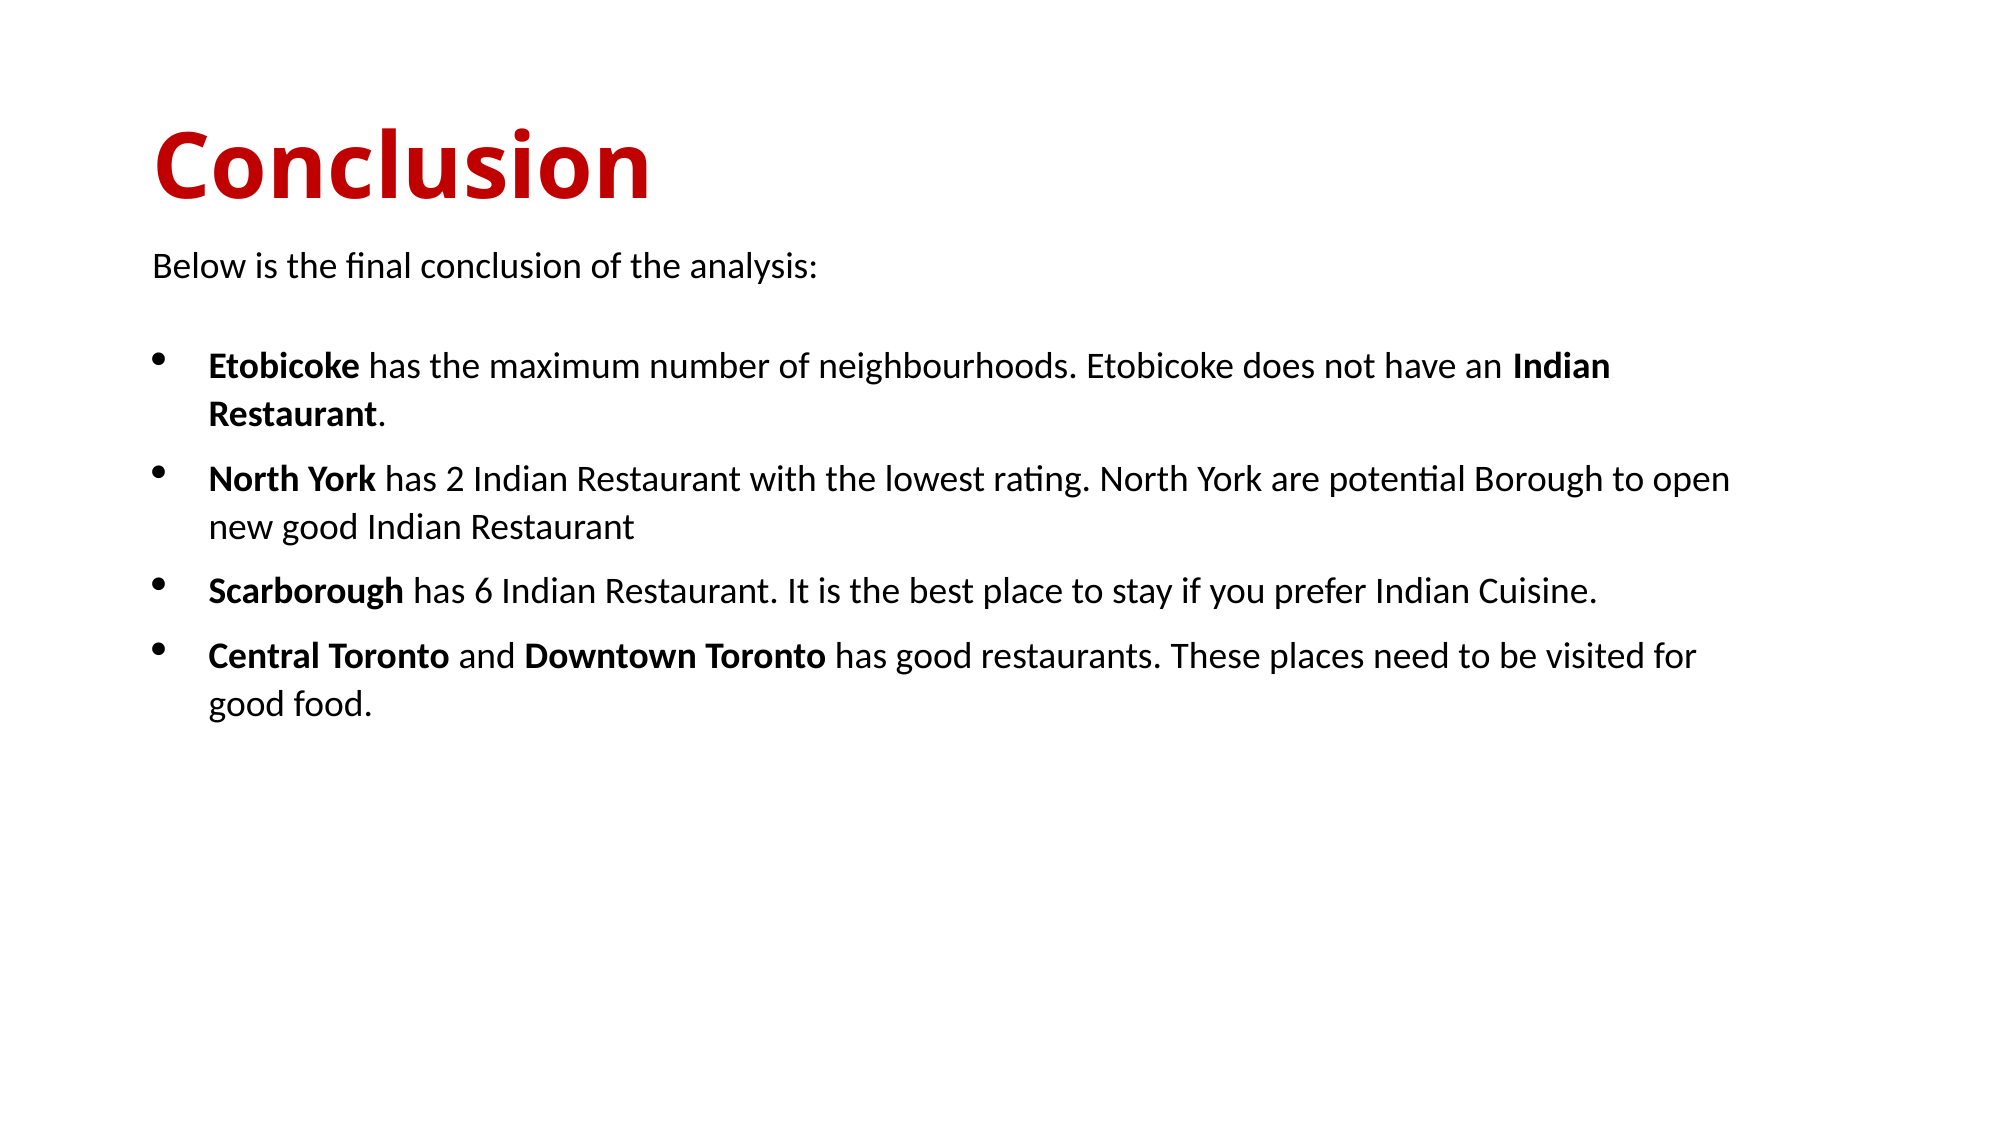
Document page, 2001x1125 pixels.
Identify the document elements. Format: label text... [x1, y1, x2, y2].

title Conclusion [137, 59, 1863, 233]
text_box Etobicoke has the maximum number of neighbourhoods. Etobicoke does not have an Indian Restaurant. North York has 2 Indian Restaurant with the lowest rating. North York are potential Borough to open new good Indian Restaurant Scarborough has 6 Indian Restaurant. It is the best place to stay if you prefer Indian Cuisine. Central Toronto and Downtown Toronto has good restaurants. These places need to be visited for good food. [137, 330, 1799, 732]
text_box Below is the final conclusion of the analysis: [137, 233, 1910, 293]
